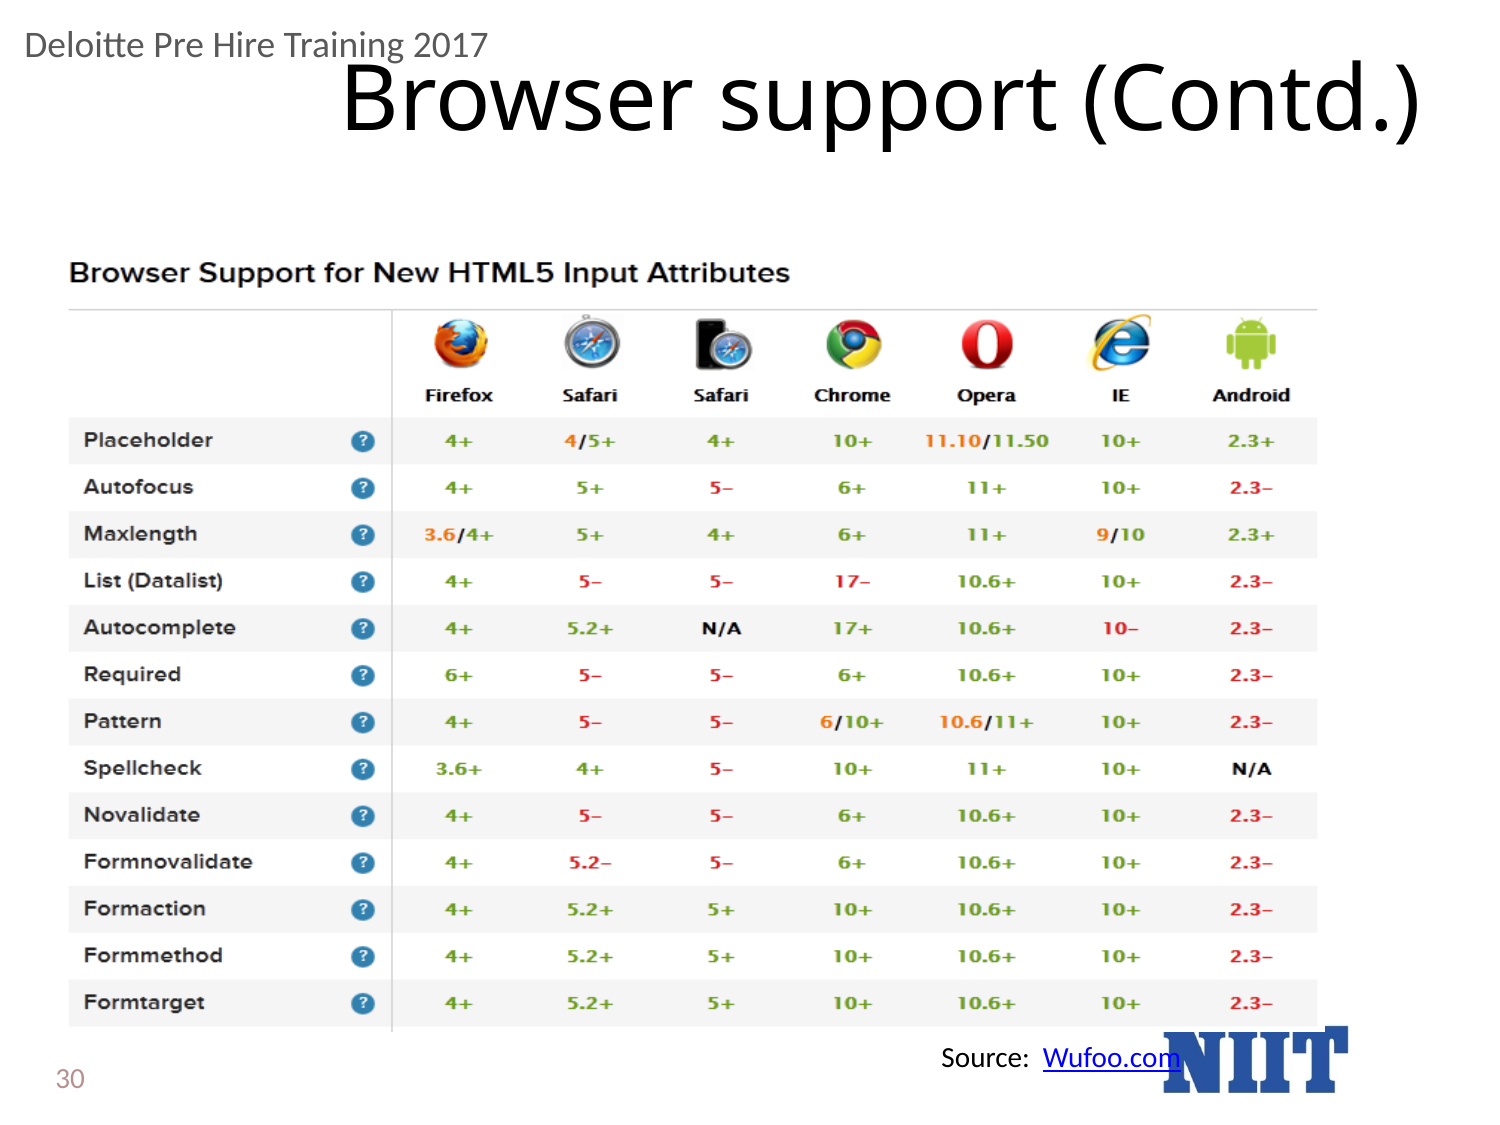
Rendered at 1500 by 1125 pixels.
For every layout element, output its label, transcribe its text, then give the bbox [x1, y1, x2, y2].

title Browser support (Contd.) [262, 0, 1500, 188]
slide_number 30 [24, 1054, 100, 1100]
text_box Source: Wufoo.com [926, 1041, 1197, 1081]
picture [60, 257, 1349, 1094]
